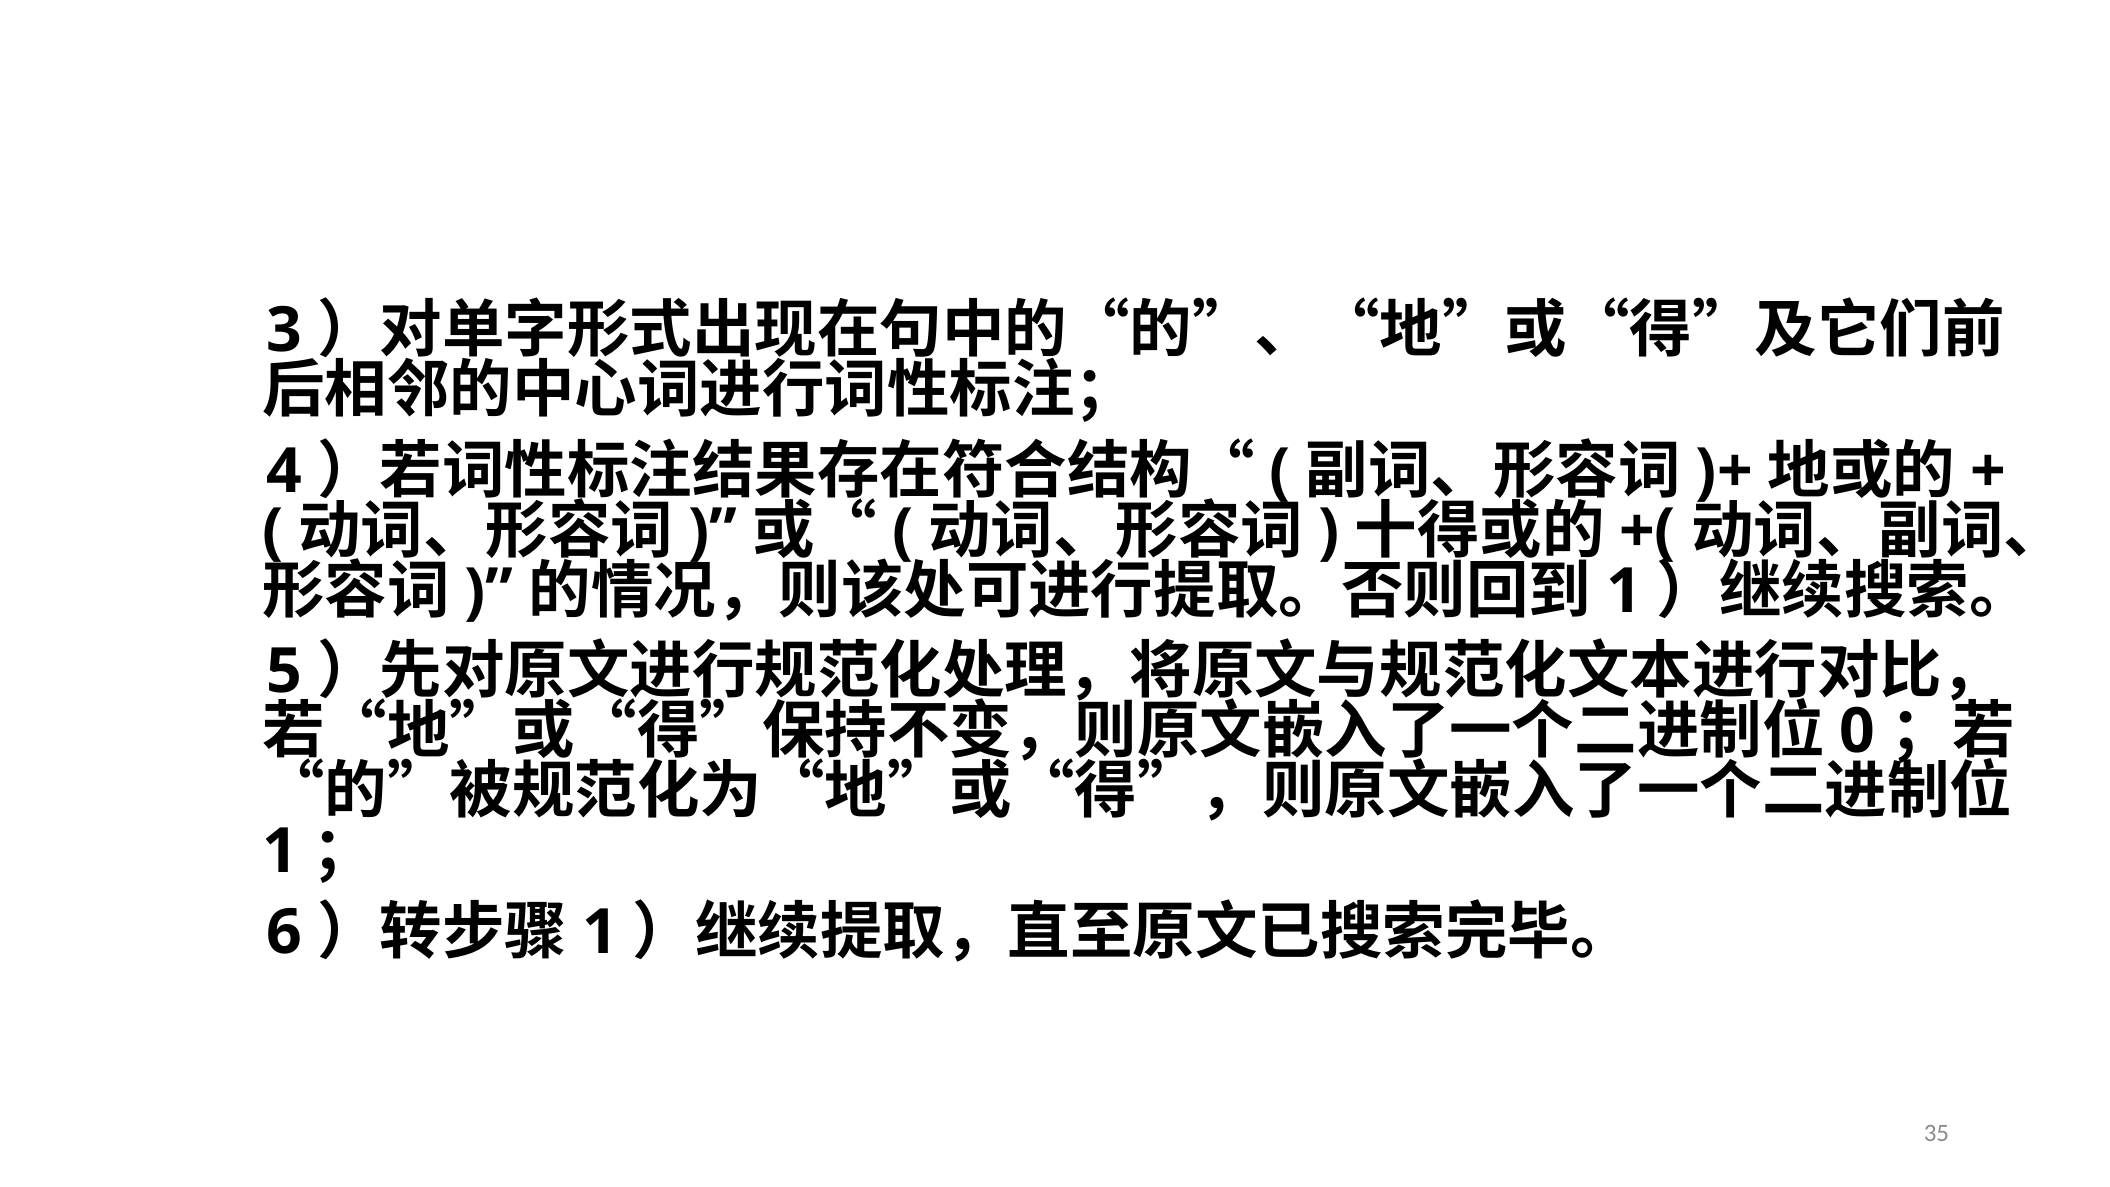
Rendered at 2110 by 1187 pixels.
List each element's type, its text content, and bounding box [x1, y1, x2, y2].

slide_number 35 [1489, 1099, 1965, 1163]
list 3）对单字形式出现在句中的“的”、“地”或“得”及它们前后相邻的中心词进行词性标注； 4）若词性标注结果存在符合结构“(副词、形容词)+地或的+(动词、形容词)”或“(动词、形容词)十得或的+(动词、副词、形容词)”的情况，则该处可进行提取。否则回到1）继续搜索。 5）先对原文进行规范化处理，将原文与规范化文本进行对比，若“地”或“得”保持不变，则原文嵌入了一个二进制位0；若“的”被规范化为“地”或“得”，则原文嵌入了一个二进制位1； 6）转步骤1）继续提取，直至原文已搜索完毕。 [121, 215, 2073, 1057]
